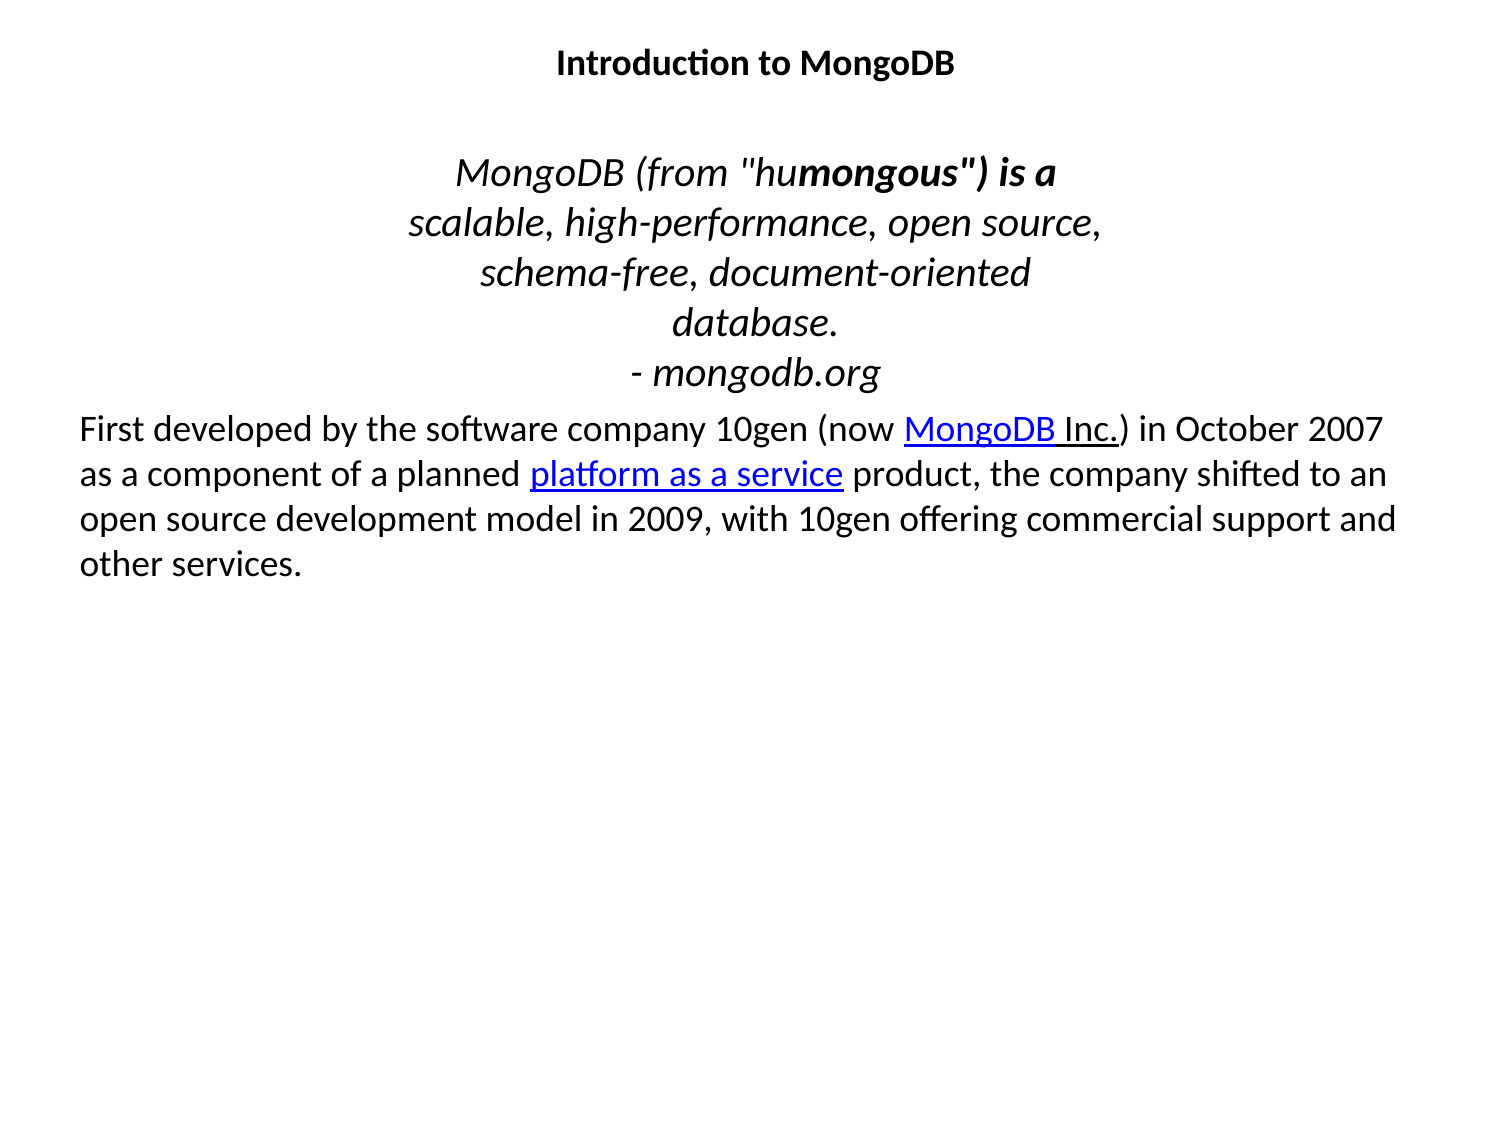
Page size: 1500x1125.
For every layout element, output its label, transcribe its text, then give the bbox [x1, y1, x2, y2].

text_box Introduction to MongoDB [41, 30, 1471, 91]
text_box First developed by the software company 10gen (now MongoDB Inc.) in October 2007 as a component of a planned platform as a service product, the company shifted to an open source development model in 2009, with 10gen offering commercial support and other services. [64, 397, 1436, 592]
text_box MongoDB (from "humongous") is a scalable, high-performance, open source, schema-free, document-oriented database. - mongodb.org [88, 137, 1424, 397]
